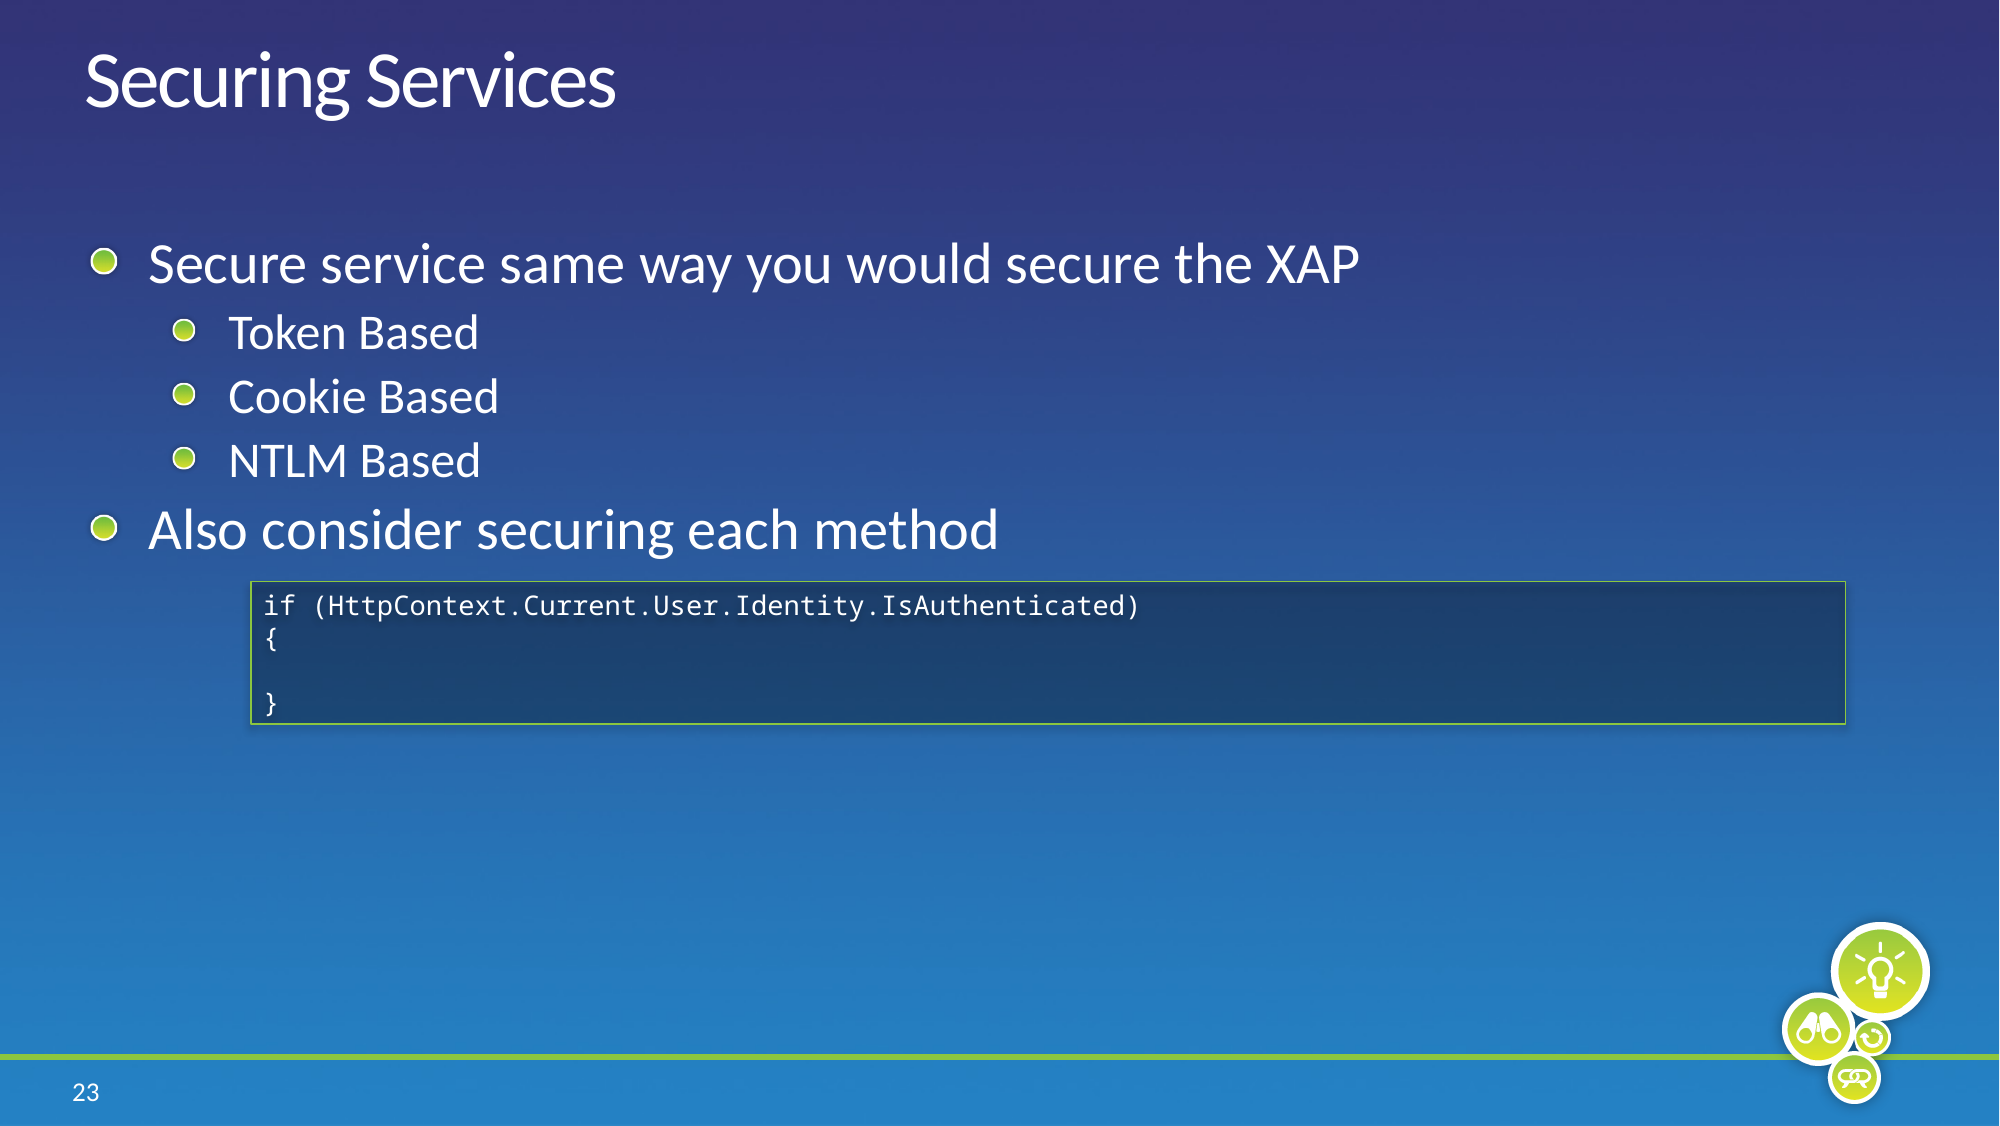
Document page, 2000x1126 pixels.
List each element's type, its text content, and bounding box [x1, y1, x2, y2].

list Secure service same way you would secure the XAP Token Based Cookie Based NTLM Based Also consider securing each method [83, 233, 1916, 575]
title Securing Services [84, 37, 1924, 127]
text_box if (HttpContext.Current.User.Identity.IsAuthenticated) { } [250, 581, 1846, 725]
picture [0, 0, 2000, 1126]
